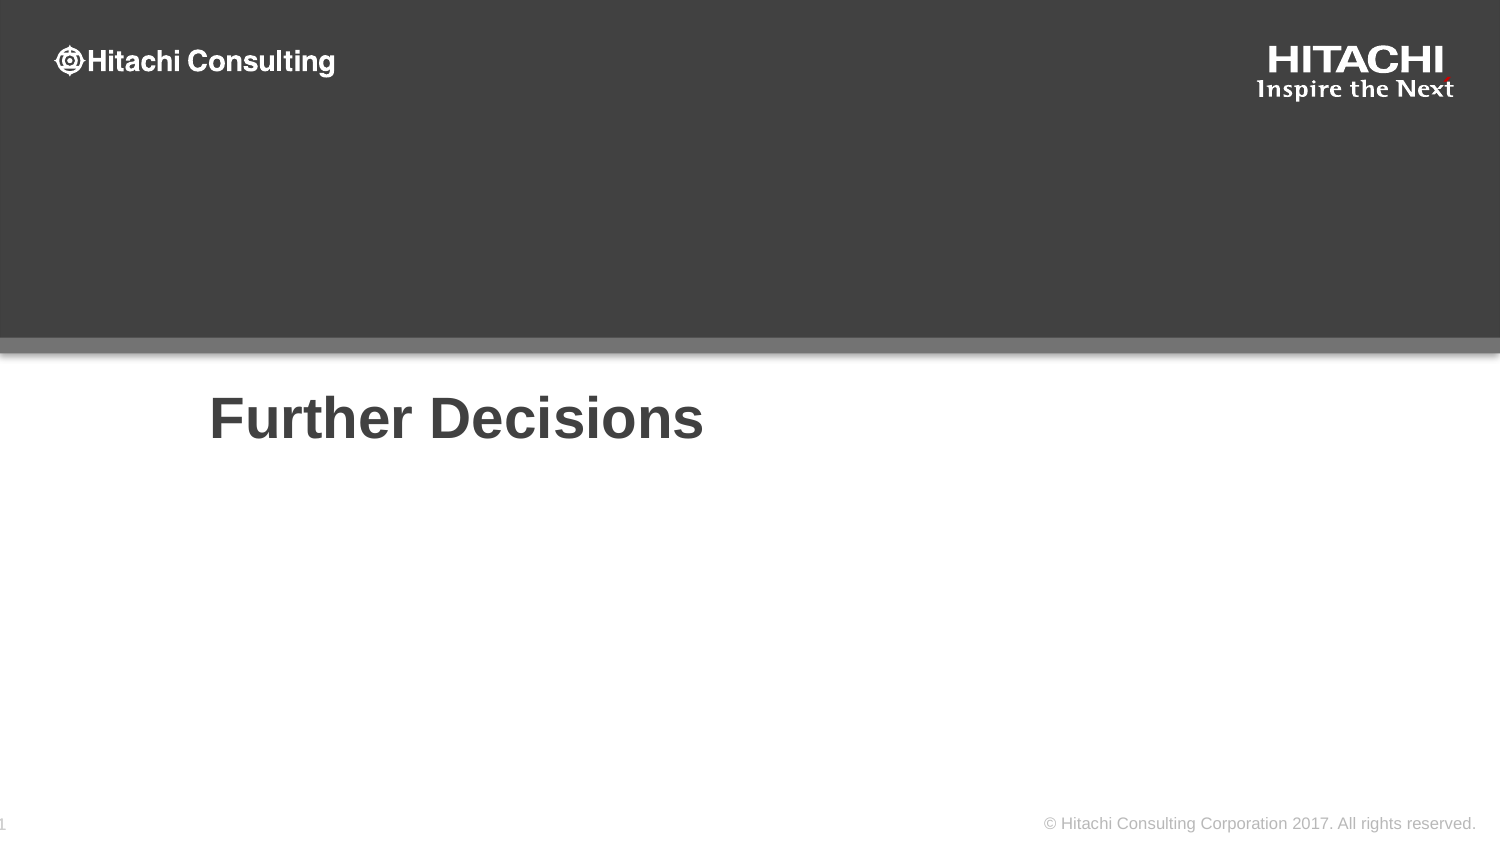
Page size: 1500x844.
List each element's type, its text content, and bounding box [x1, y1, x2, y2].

title Further Decisions [194, 380, 1451, 520]
